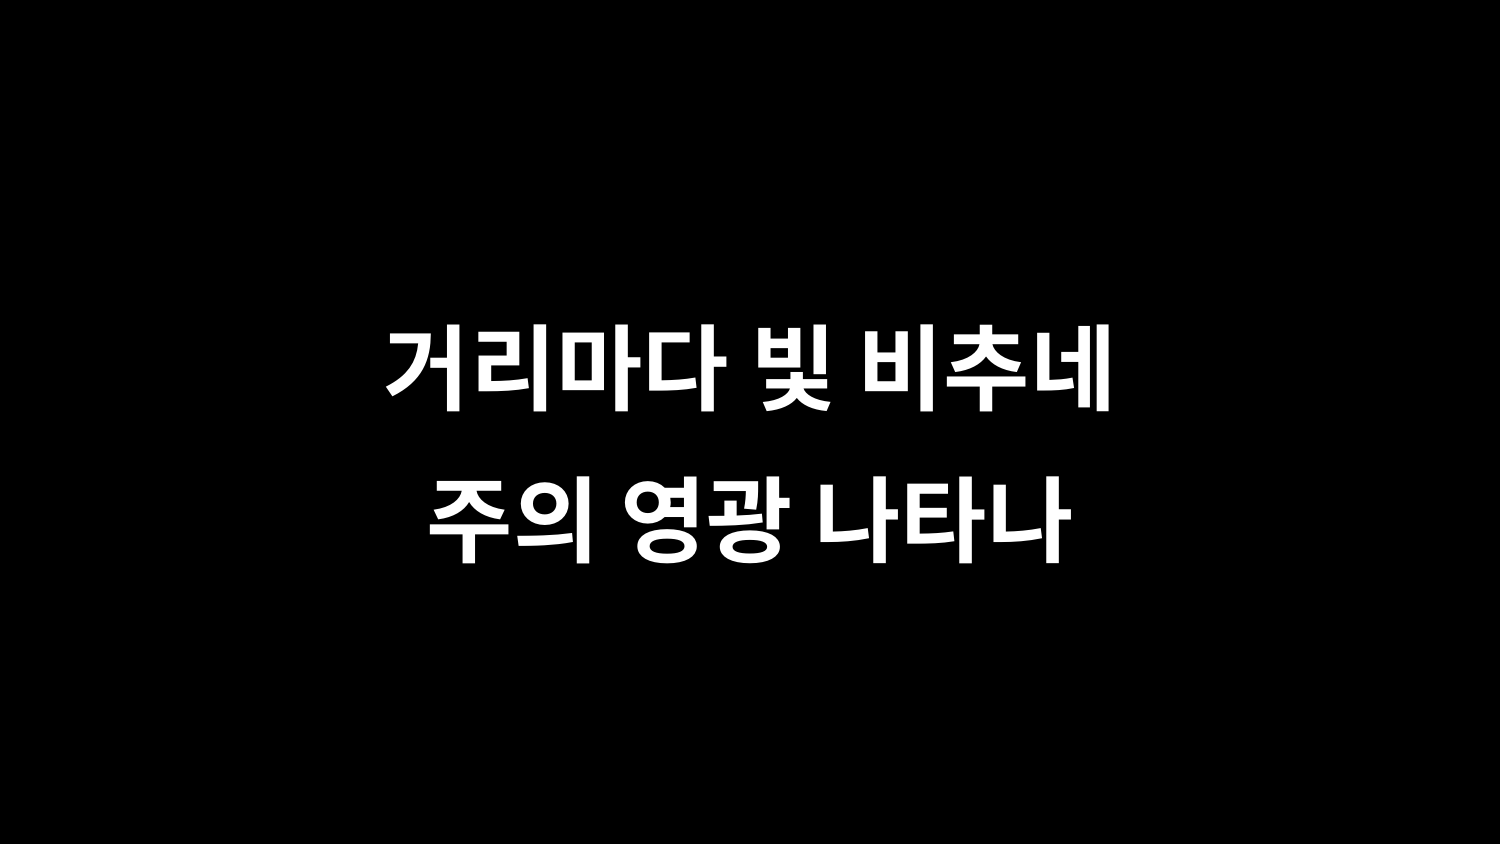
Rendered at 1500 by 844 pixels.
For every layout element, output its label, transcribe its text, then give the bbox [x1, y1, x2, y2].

text_box 거리마다 빛 비추네 주의 영광 나타나 [74, 262, 1425, 581]
